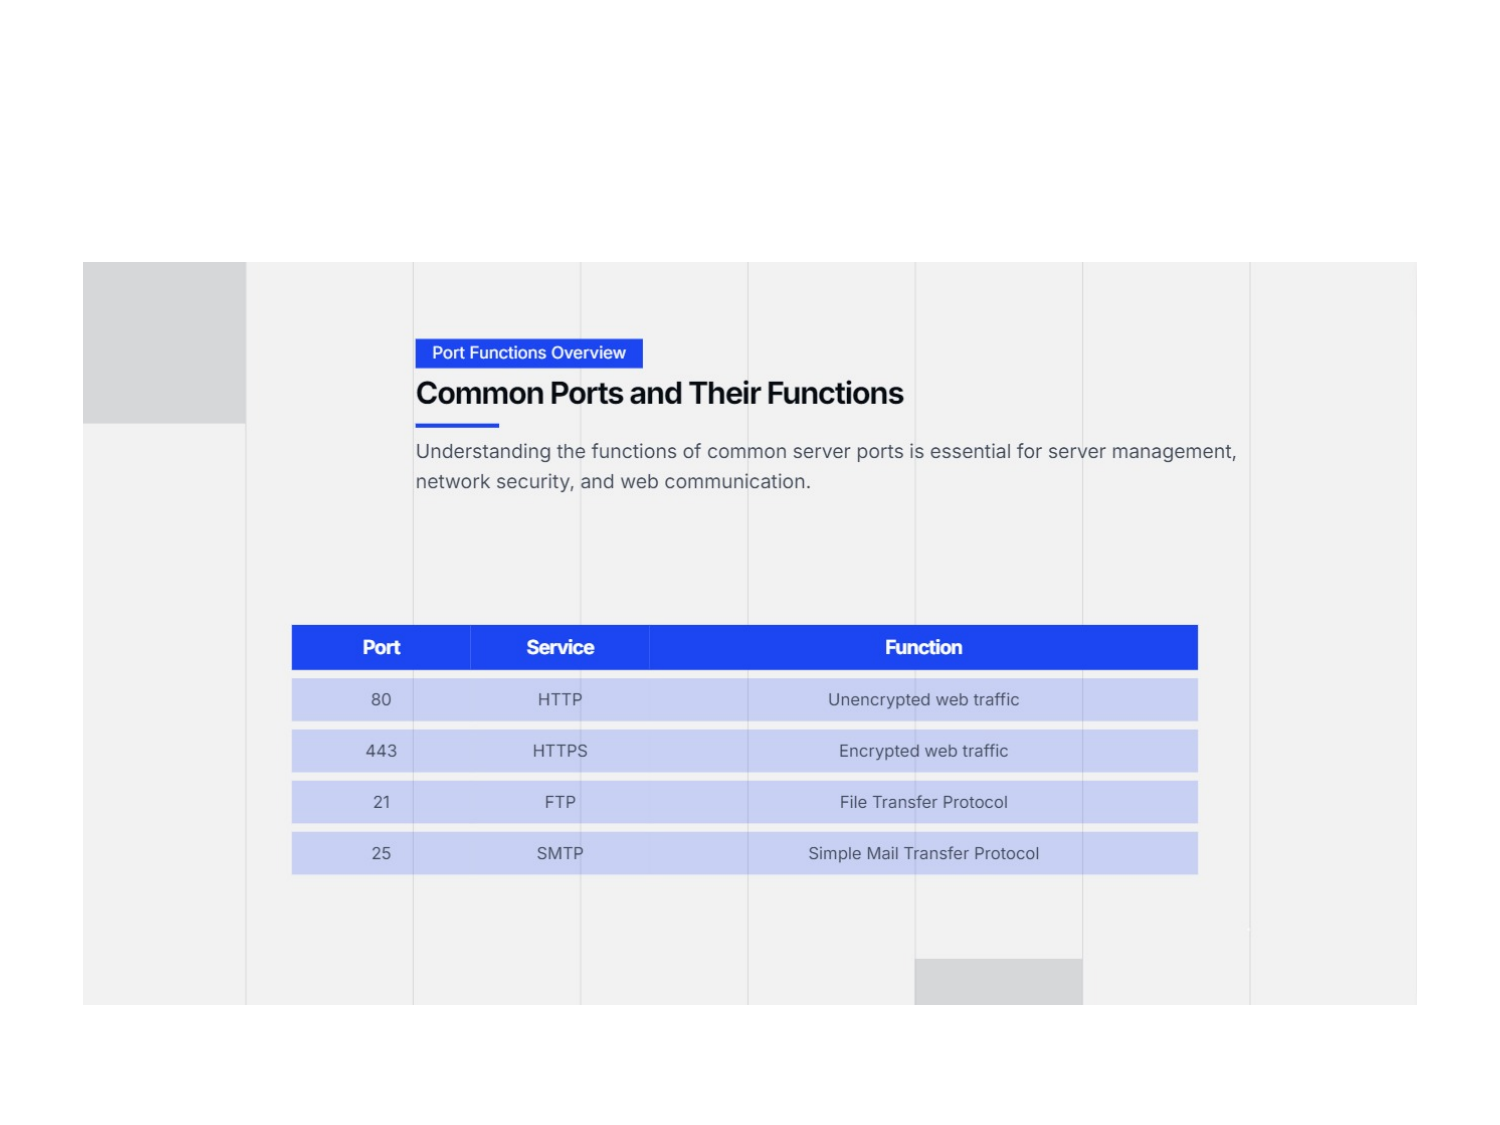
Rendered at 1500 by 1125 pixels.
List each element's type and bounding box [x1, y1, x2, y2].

list [83, 262, 1417, 1006]
